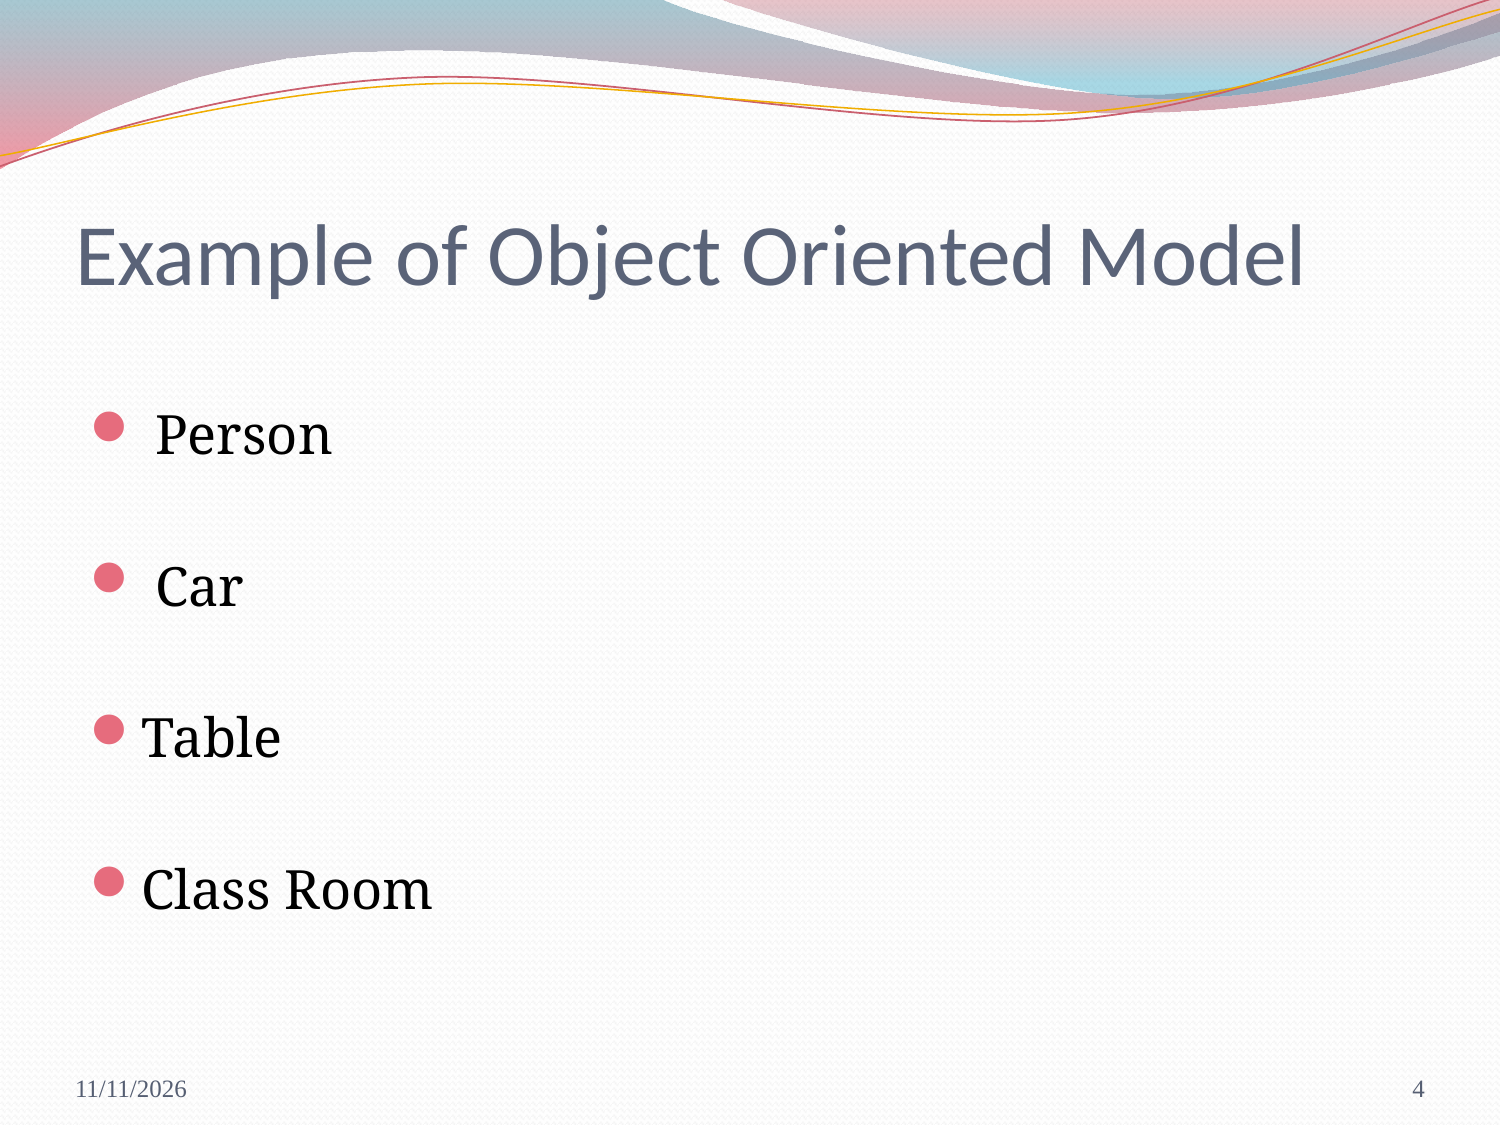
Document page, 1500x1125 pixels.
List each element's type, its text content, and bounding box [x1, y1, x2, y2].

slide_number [75, 1042, 425, 1103]
title Example of Object Oriented Model [75, 115, 1425, 303]
slide_number 4 [1299, 1042, 1425, 1103]
list Person Car Table Class Room [75, 317, 1425, 1038]
